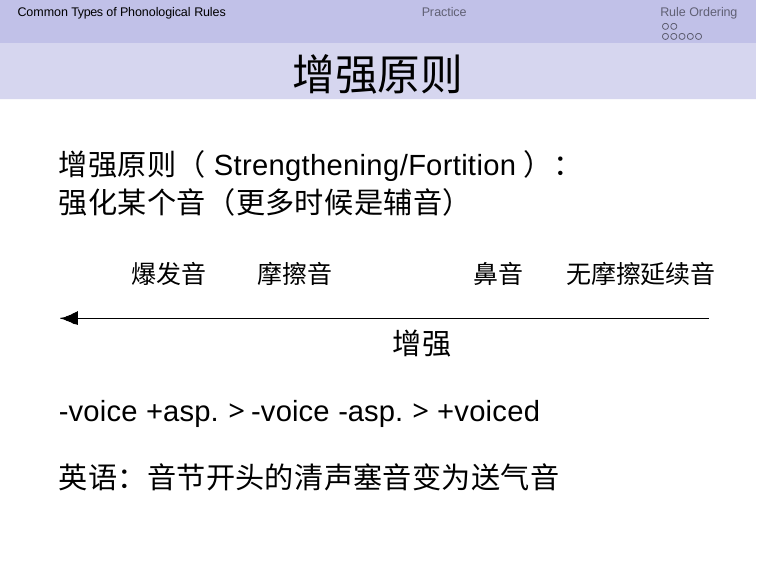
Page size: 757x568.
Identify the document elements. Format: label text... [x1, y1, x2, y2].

text_box Common Types of Phonological Rules [17, 1, 231, 19]
text_box 增强原则 [0, 43, 756, 100]
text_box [661, 22, 703, 41]
text_box 增强原则（Strengthening/Fortition）： 强化某个音（更多时候是辅音） 爆发音 摩擦音 鼻音 无摩擦延续音 增强 -voice +asp. > -voice -asp. > +voiced 英语：音节开头的清声塞音变为送气音 [56, 144, 741, 495]
text_box Rule Ordering [660, 1, 741, 19]
text_box Practice [421, 1, 469, 19]
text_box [60, 311, 710, 325]
